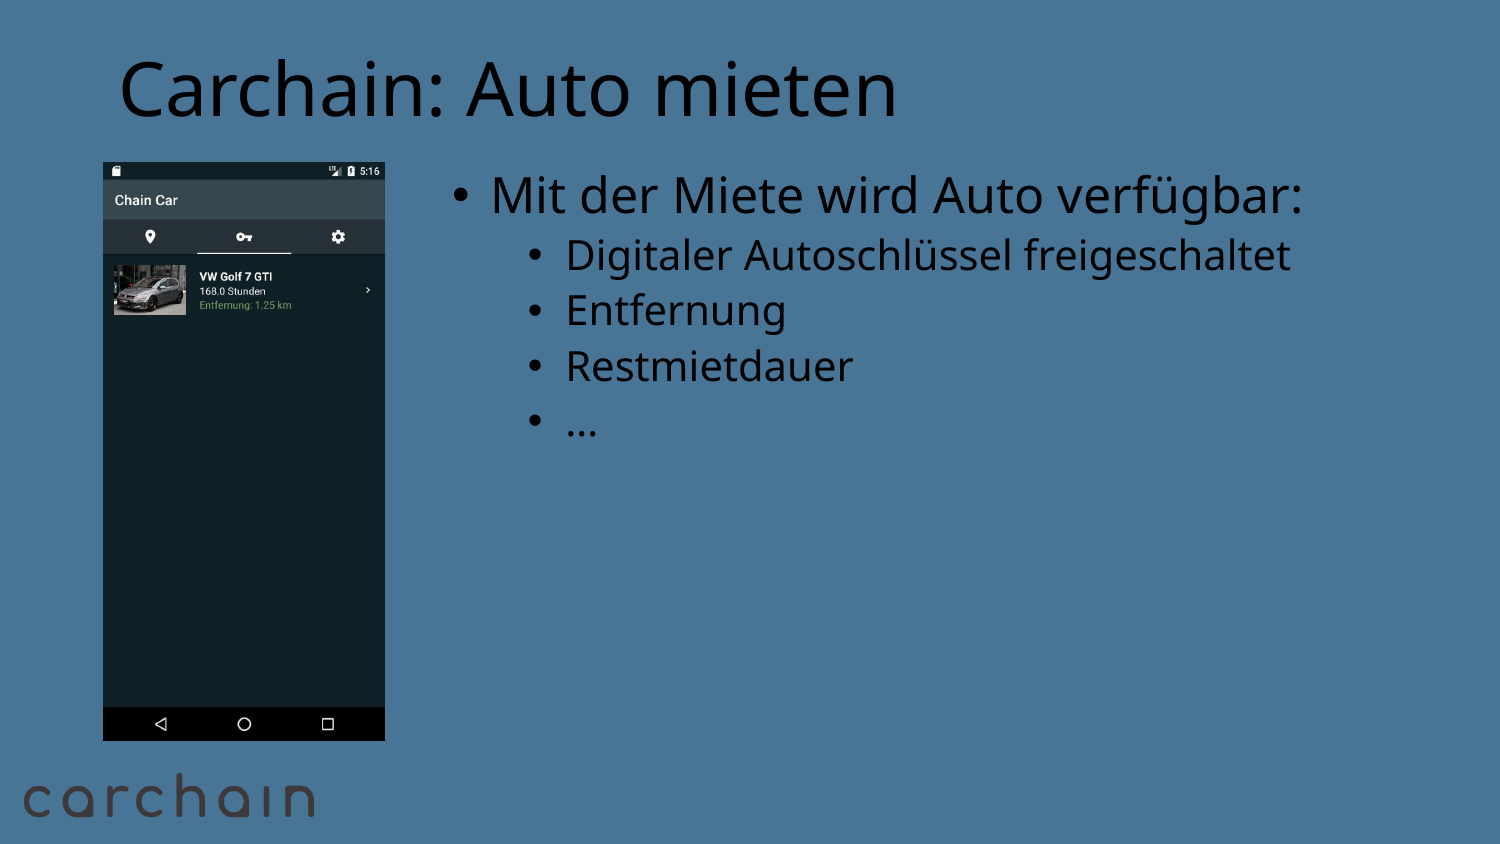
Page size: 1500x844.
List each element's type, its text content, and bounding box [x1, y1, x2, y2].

title Carchain: Auto mieten [103, 45, 1397, 140]
picture [102, 162, 385, 741]
list Mit der Miete wird Auto verfügbar: Digitaler Autoschlüssel freigeschaltet Entfernung Restmietdauer … [437, 162, 1397, 760]
picture [20, 768, 323, 827]
